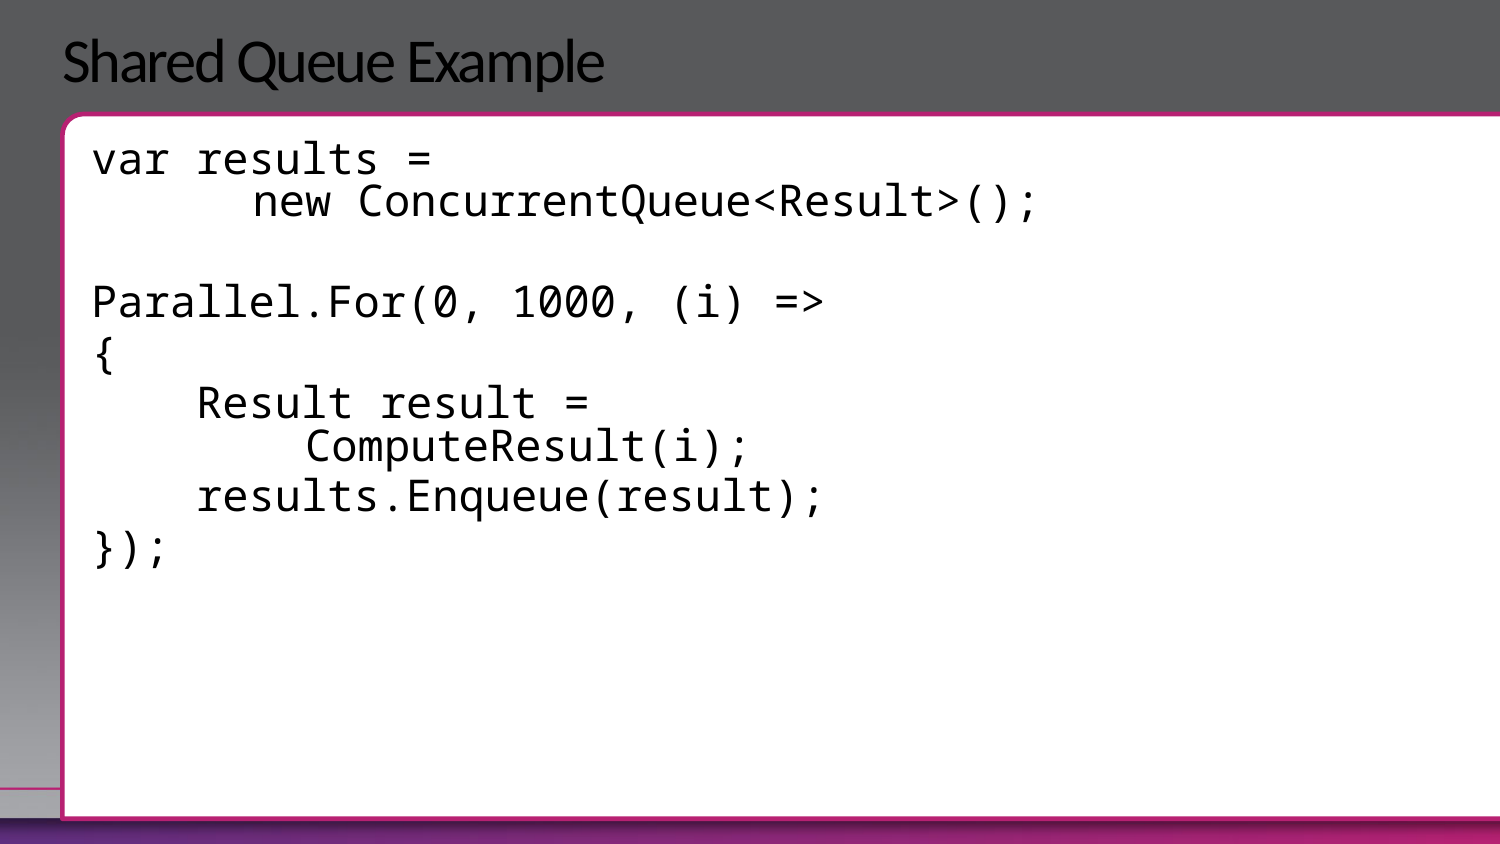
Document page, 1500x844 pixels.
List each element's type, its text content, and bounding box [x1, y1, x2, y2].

picture [0, 0, 1500, 844]
list var results = new ConcurrentQueue<Result>(); Parallel.For(0, 1000, (i) => { Result result = ComputeResult(i); results.Enqueue(result); }); [91, 140, 1438, 339]
title Shared Queue Example [62, 28, 1438, 97]
